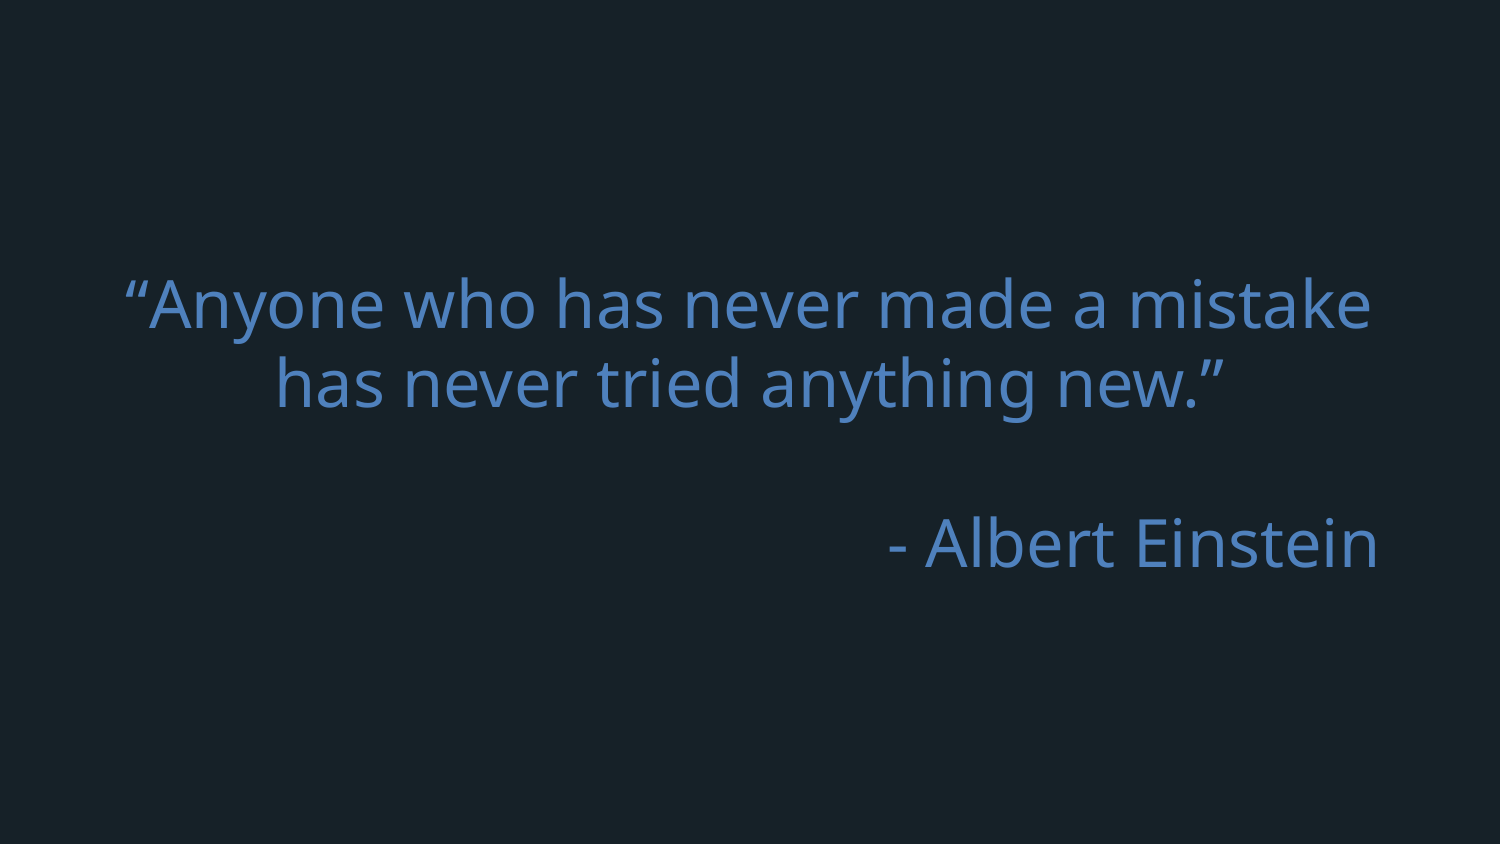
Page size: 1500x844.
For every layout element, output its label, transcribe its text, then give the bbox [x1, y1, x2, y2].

text_box “Anyone who has never made a mistake has never tried anything new.” - Albert Einstein [103, 209, 1397, 633]
